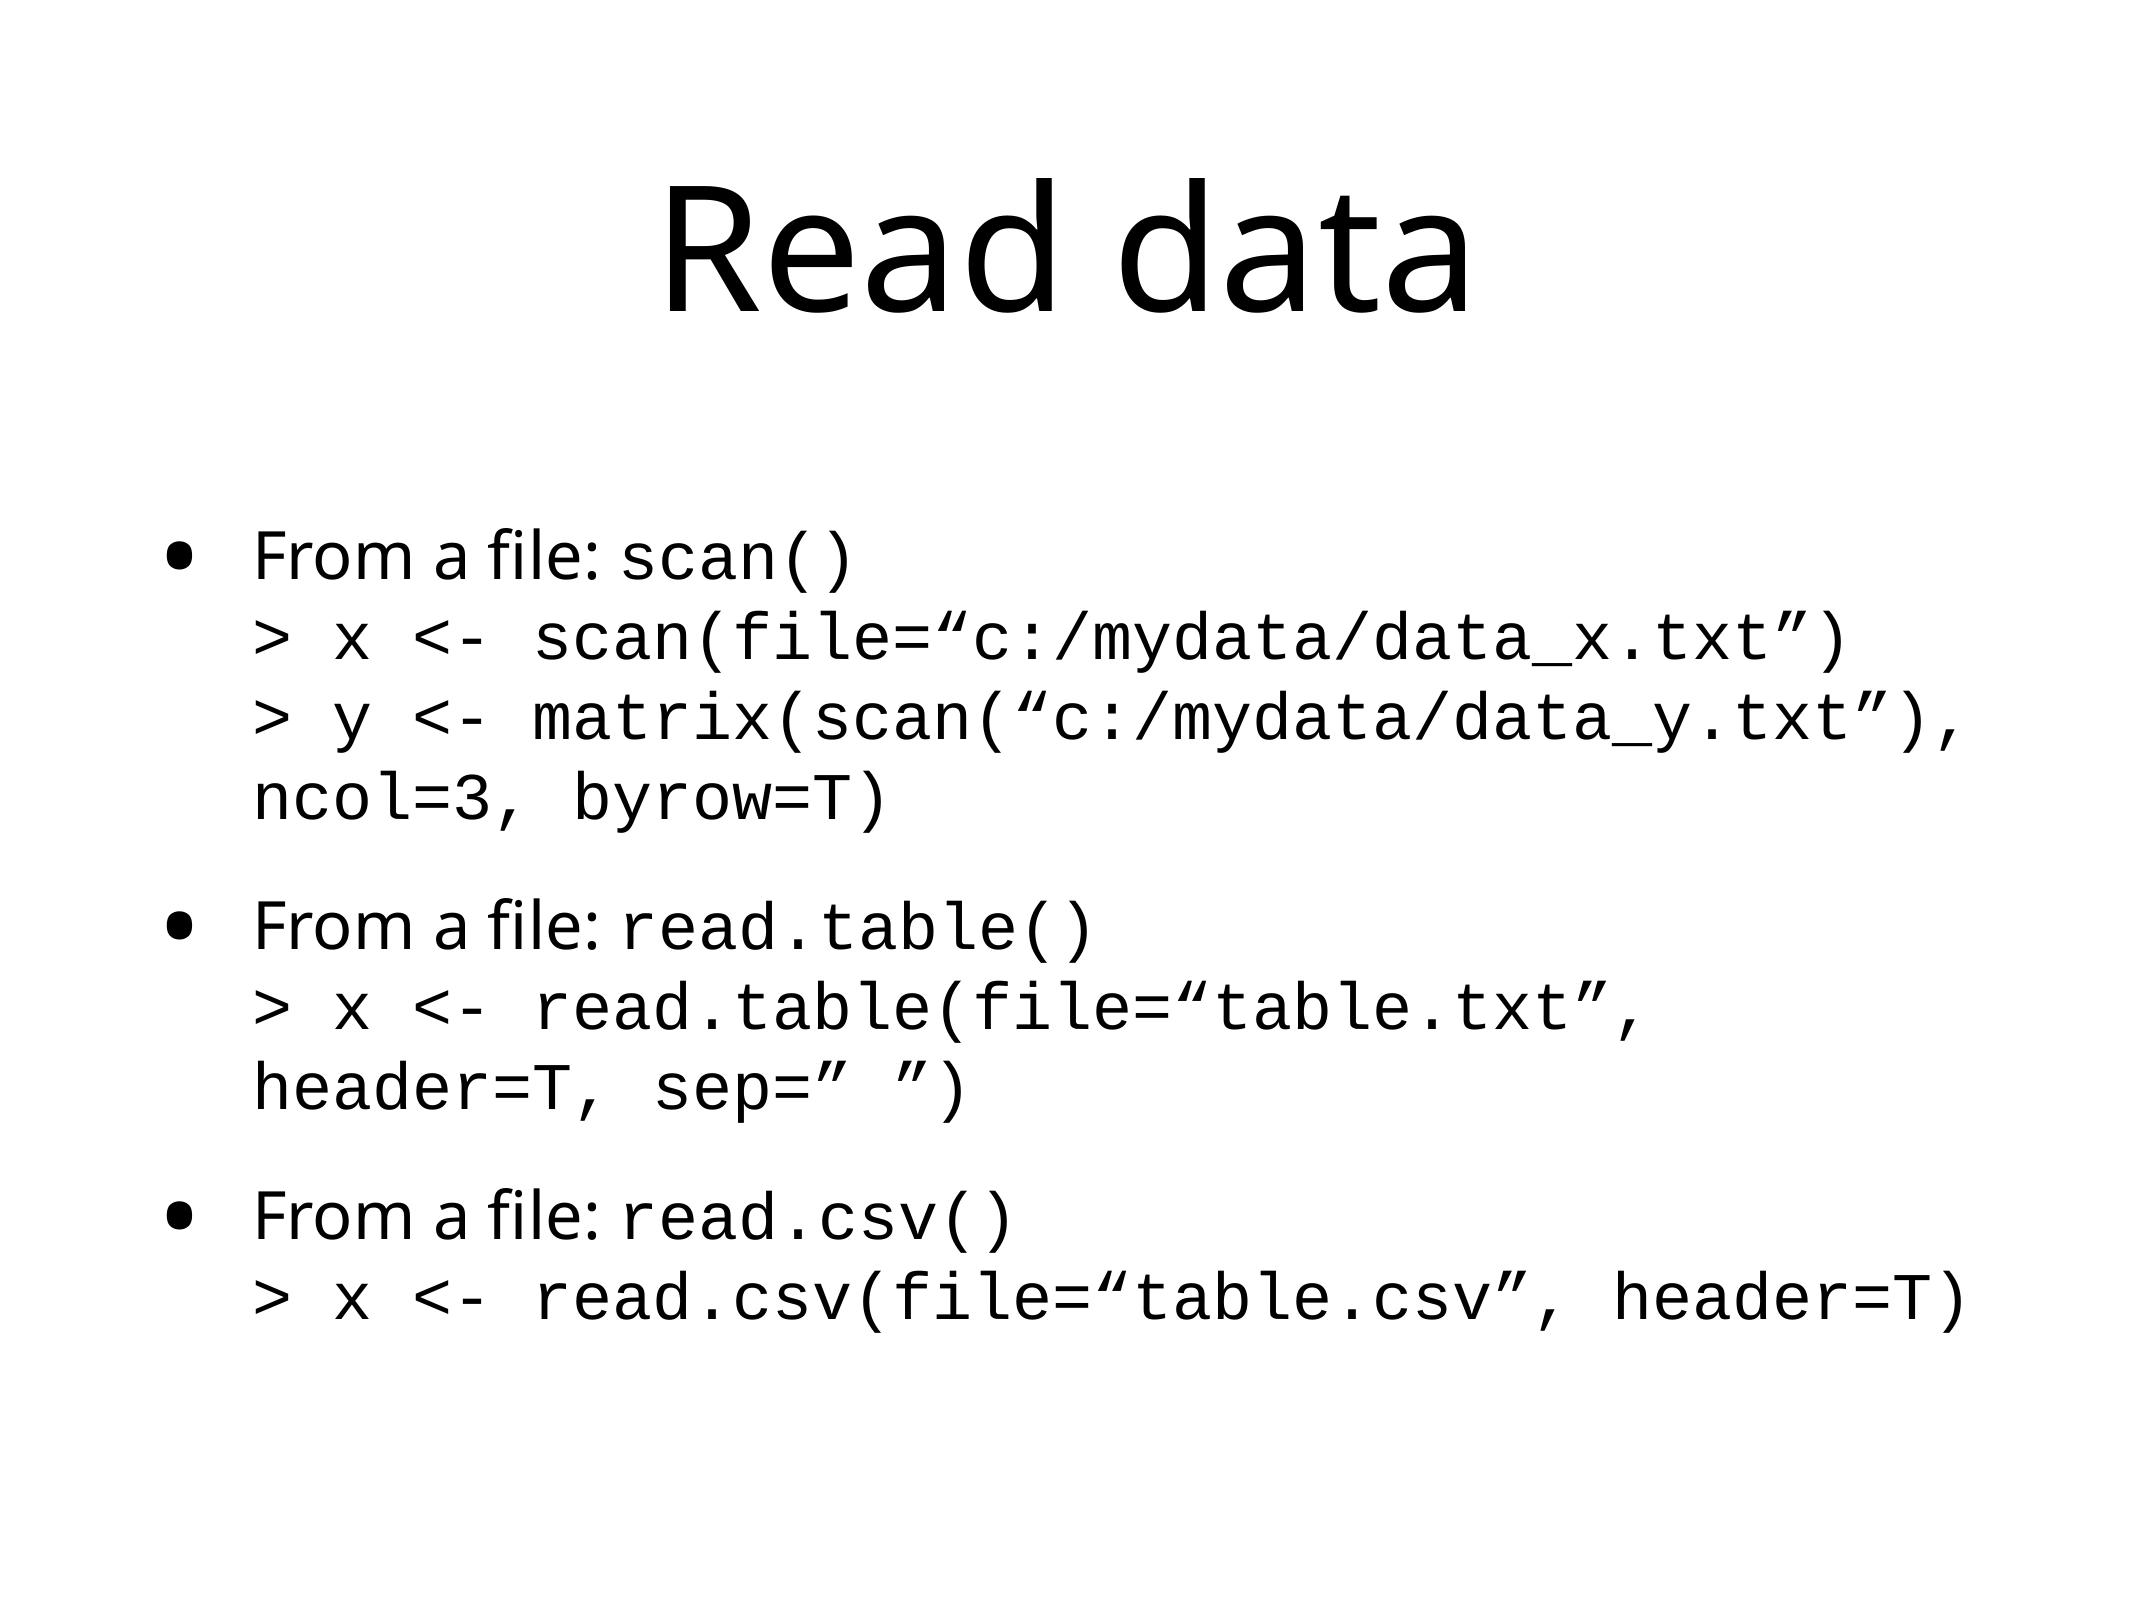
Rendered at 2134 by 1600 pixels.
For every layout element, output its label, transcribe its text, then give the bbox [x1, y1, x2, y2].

title Read data [207, 41, 1926, 443]
list From a file: scan() > x <- scan(file=“c:/mydata/data_x.txt”) > y <- matrix(scan(“c:/mydata/data_y.txt”), ncol=3, byrow=T) From a file: read.table() > x <- read.table(file=“table.txt”, header=T, sep=” ”) From a file: read.csv() > x <- read.csv(file=“table.csv”, header=T) [97, 453, 2048, 1393]
